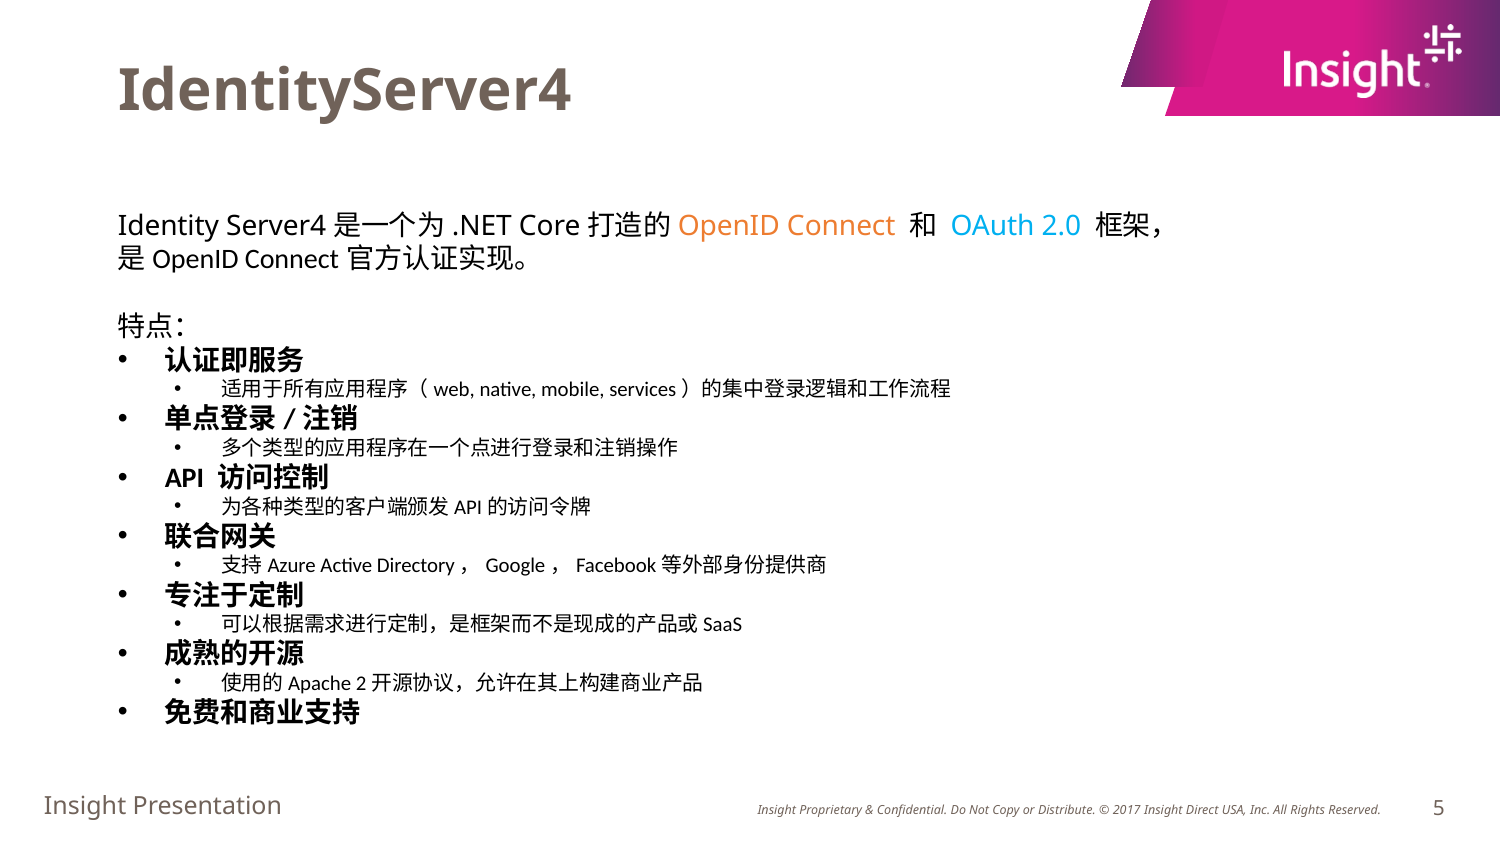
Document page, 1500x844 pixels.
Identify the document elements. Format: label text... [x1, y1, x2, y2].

text_box Identity Server4是一个为.NET Core打造的OpenID Connect 和 OAuth 2.0 框架， 是OpenID Connect官方认证实现。 特点： 认证即服务 适用于所有应用程序（web, native, mobile, services）的集中登录逻辑和工作流程 单点登录/注销 多个类型的应用程序在一个点进行登录和注销操作 API 访问控制 为各种类型的客户端颁发API的访问令牌 联合网关 支持Azure Active Directory，Google，Facebook等外部身份提供商 专注于定制 可以根据需求进行定制，是框架而不是现成的产品或SaaS 成熟的开源 使用的Apache 2开源协议，允许在其上构建商业产品 免费和商业支持 [103, 199, 1279, 837]
picture [1284, 24, 1462, 98]
title IdentityServer4 [103, 44, 1397, 208]
